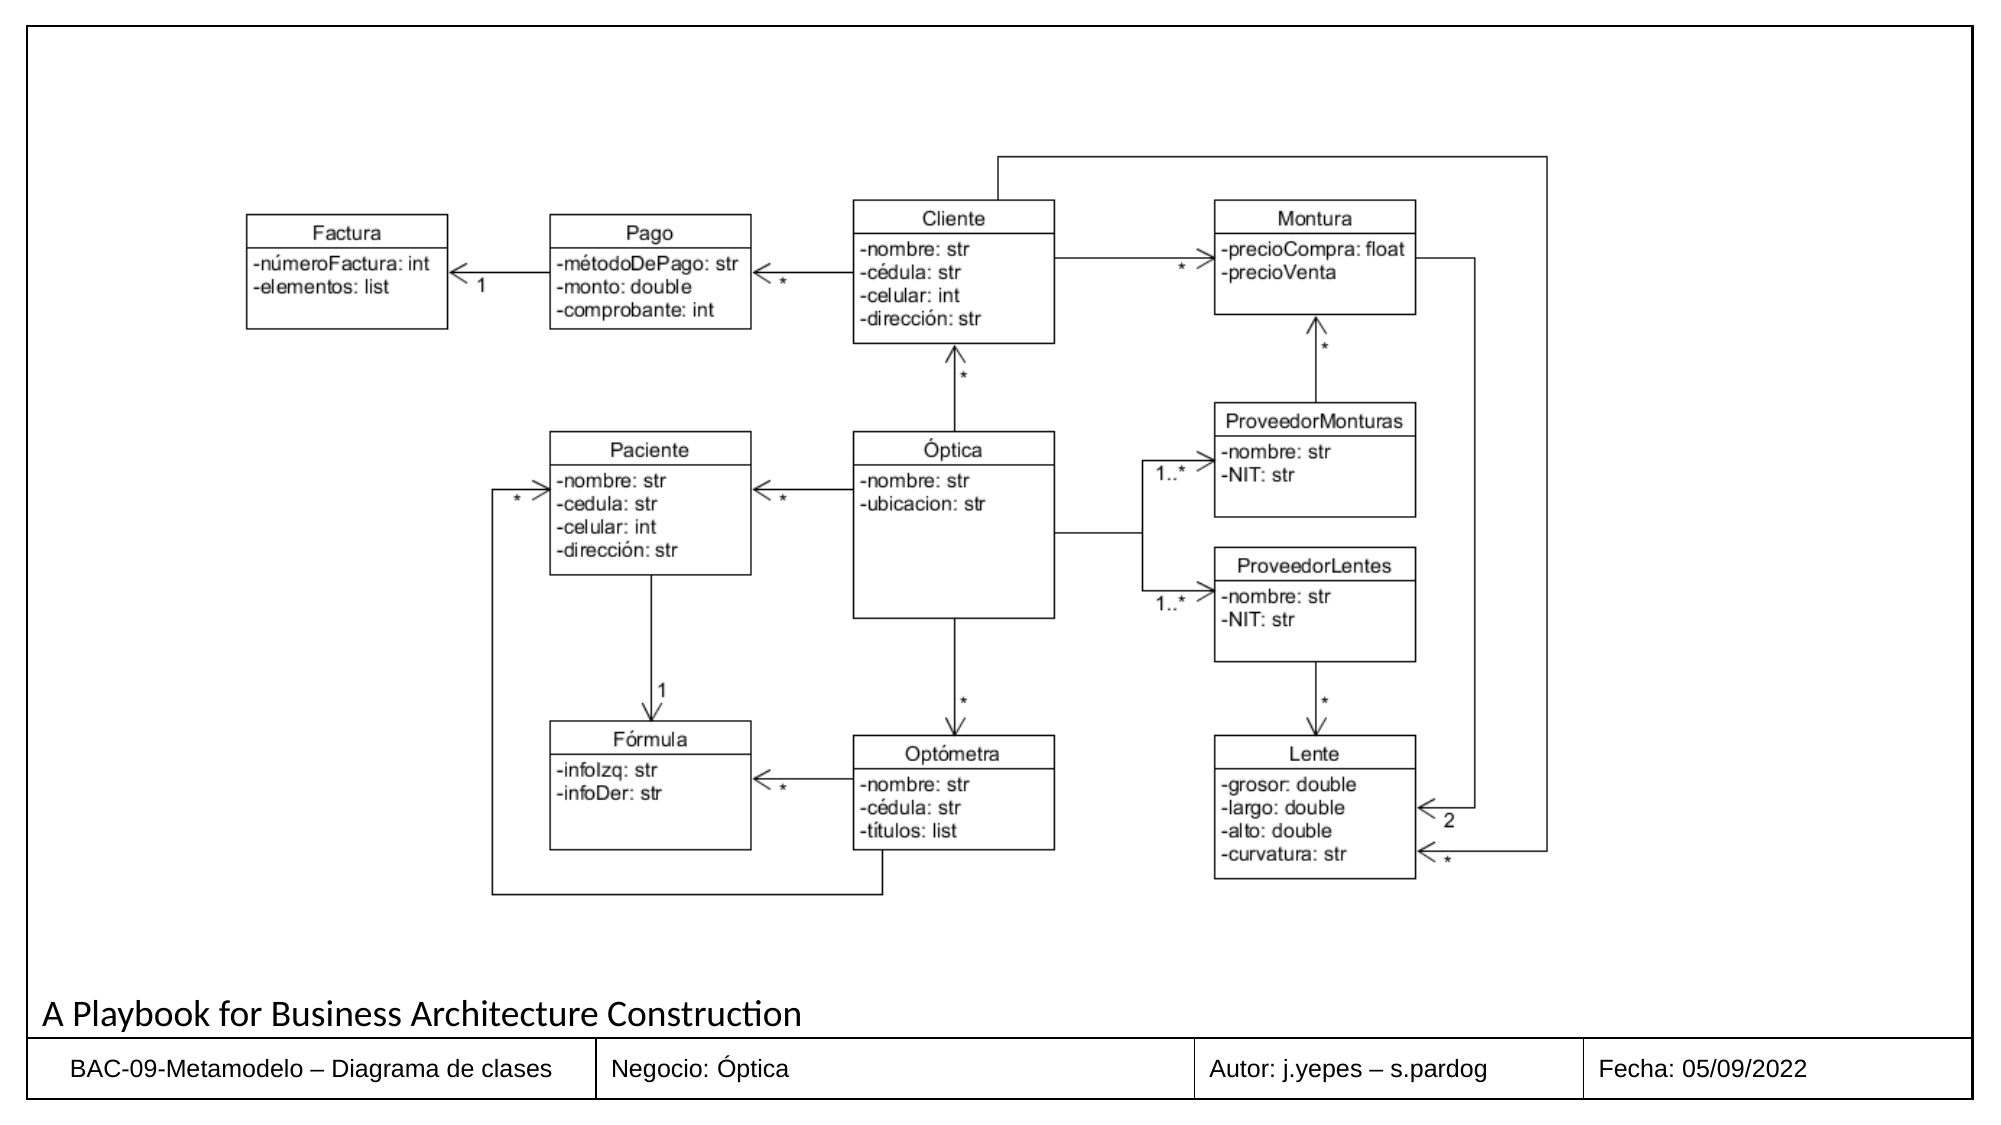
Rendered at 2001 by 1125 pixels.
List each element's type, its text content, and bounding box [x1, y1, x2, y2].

table_header Negocio: Óptica [597, 1039, 1194, 1098]
table_header Autor: j.yepes – s.pardog [1195, 1039, 1583, 1098]
text_box A Playbook for Business Architecture Construction [27, 981, 1028, 1041]
table_header BAC-09-Metamodelo – Diagrama de clases [28, 1041, 595, 1098]
table_header Fecha: 05/09/2022 [1584, 1039, 1972, 1098]
picture [238, 149, 1561, 897]
text_box [26, 25, 1974, 1100]
